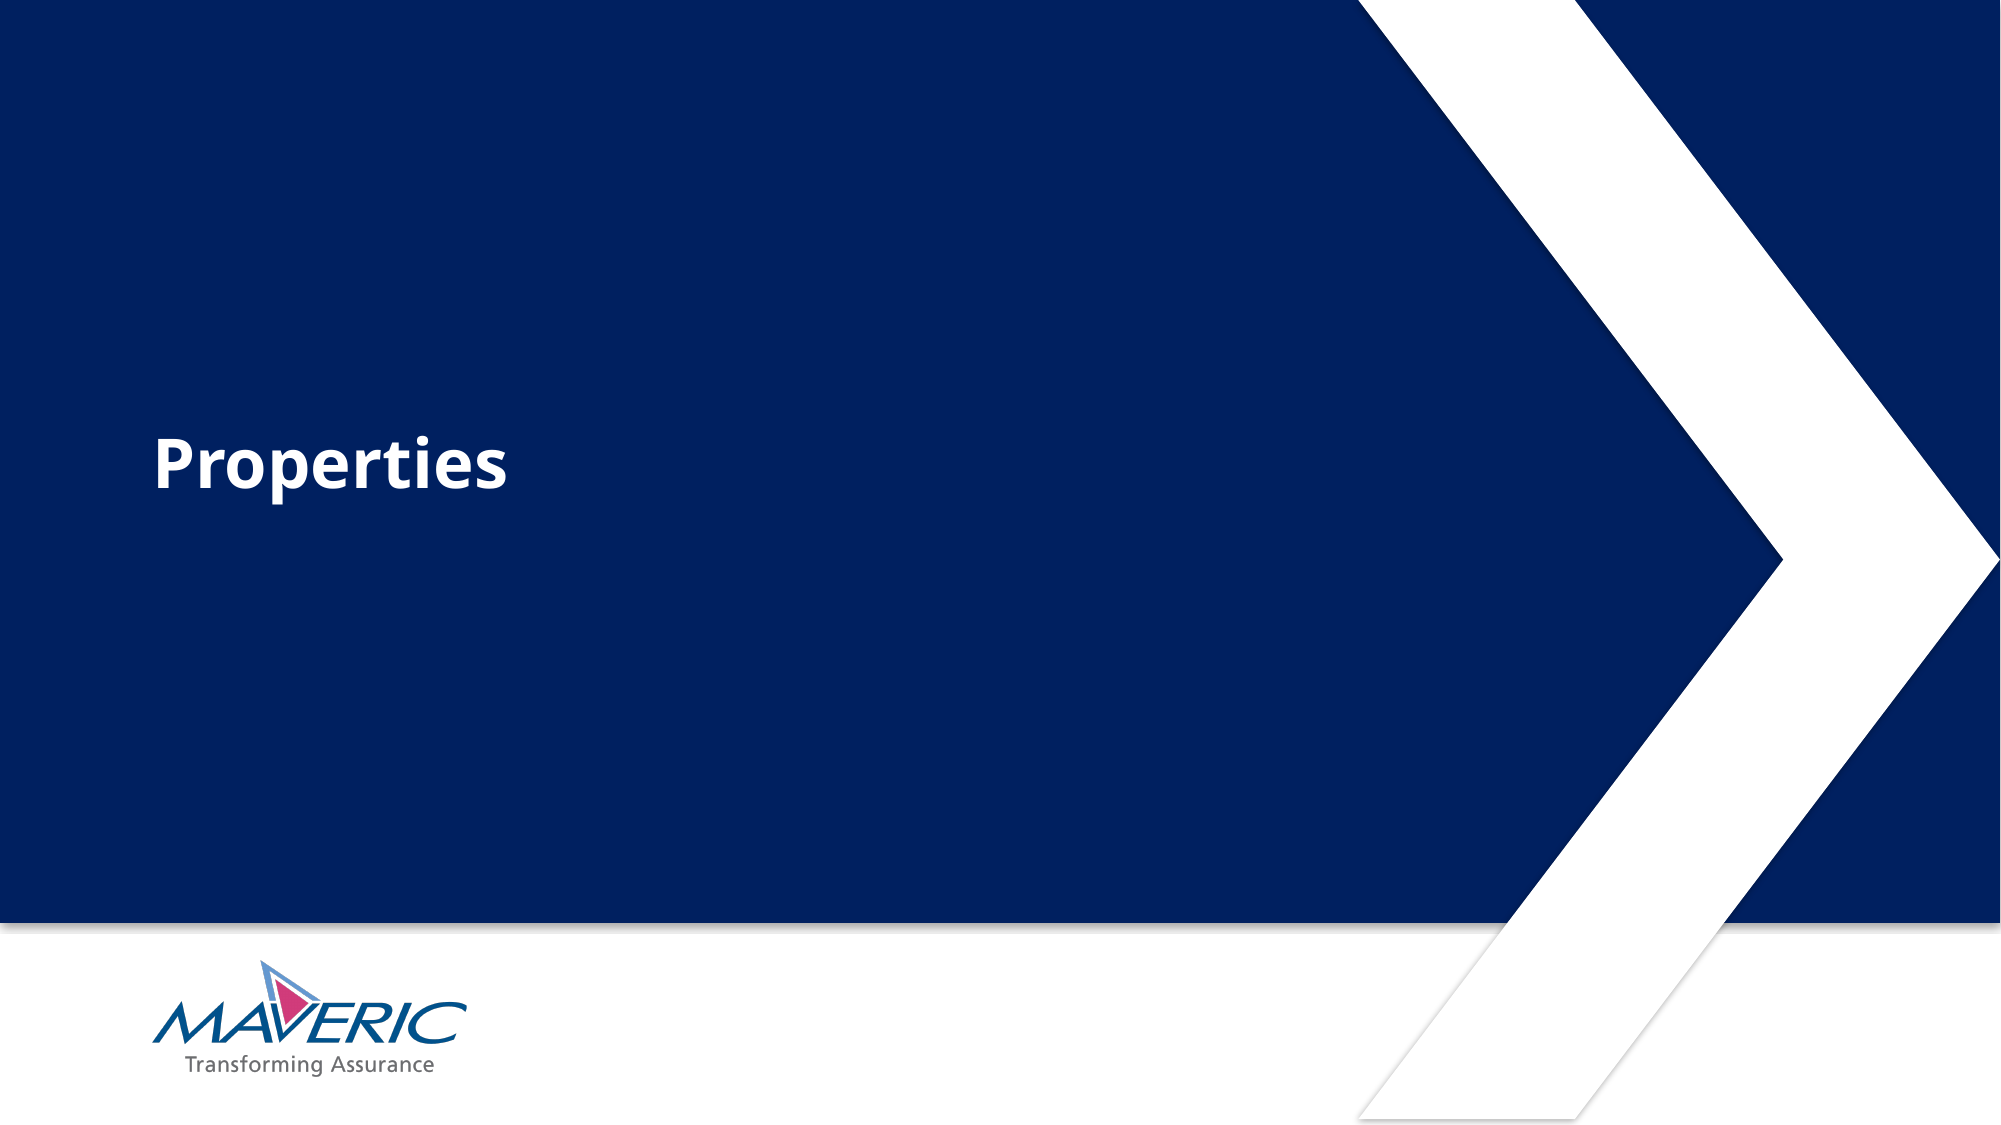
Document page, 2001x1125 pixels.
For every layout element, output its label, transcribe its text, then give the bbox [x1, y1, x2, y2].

title Properties [152, 419, 1553, 504]
